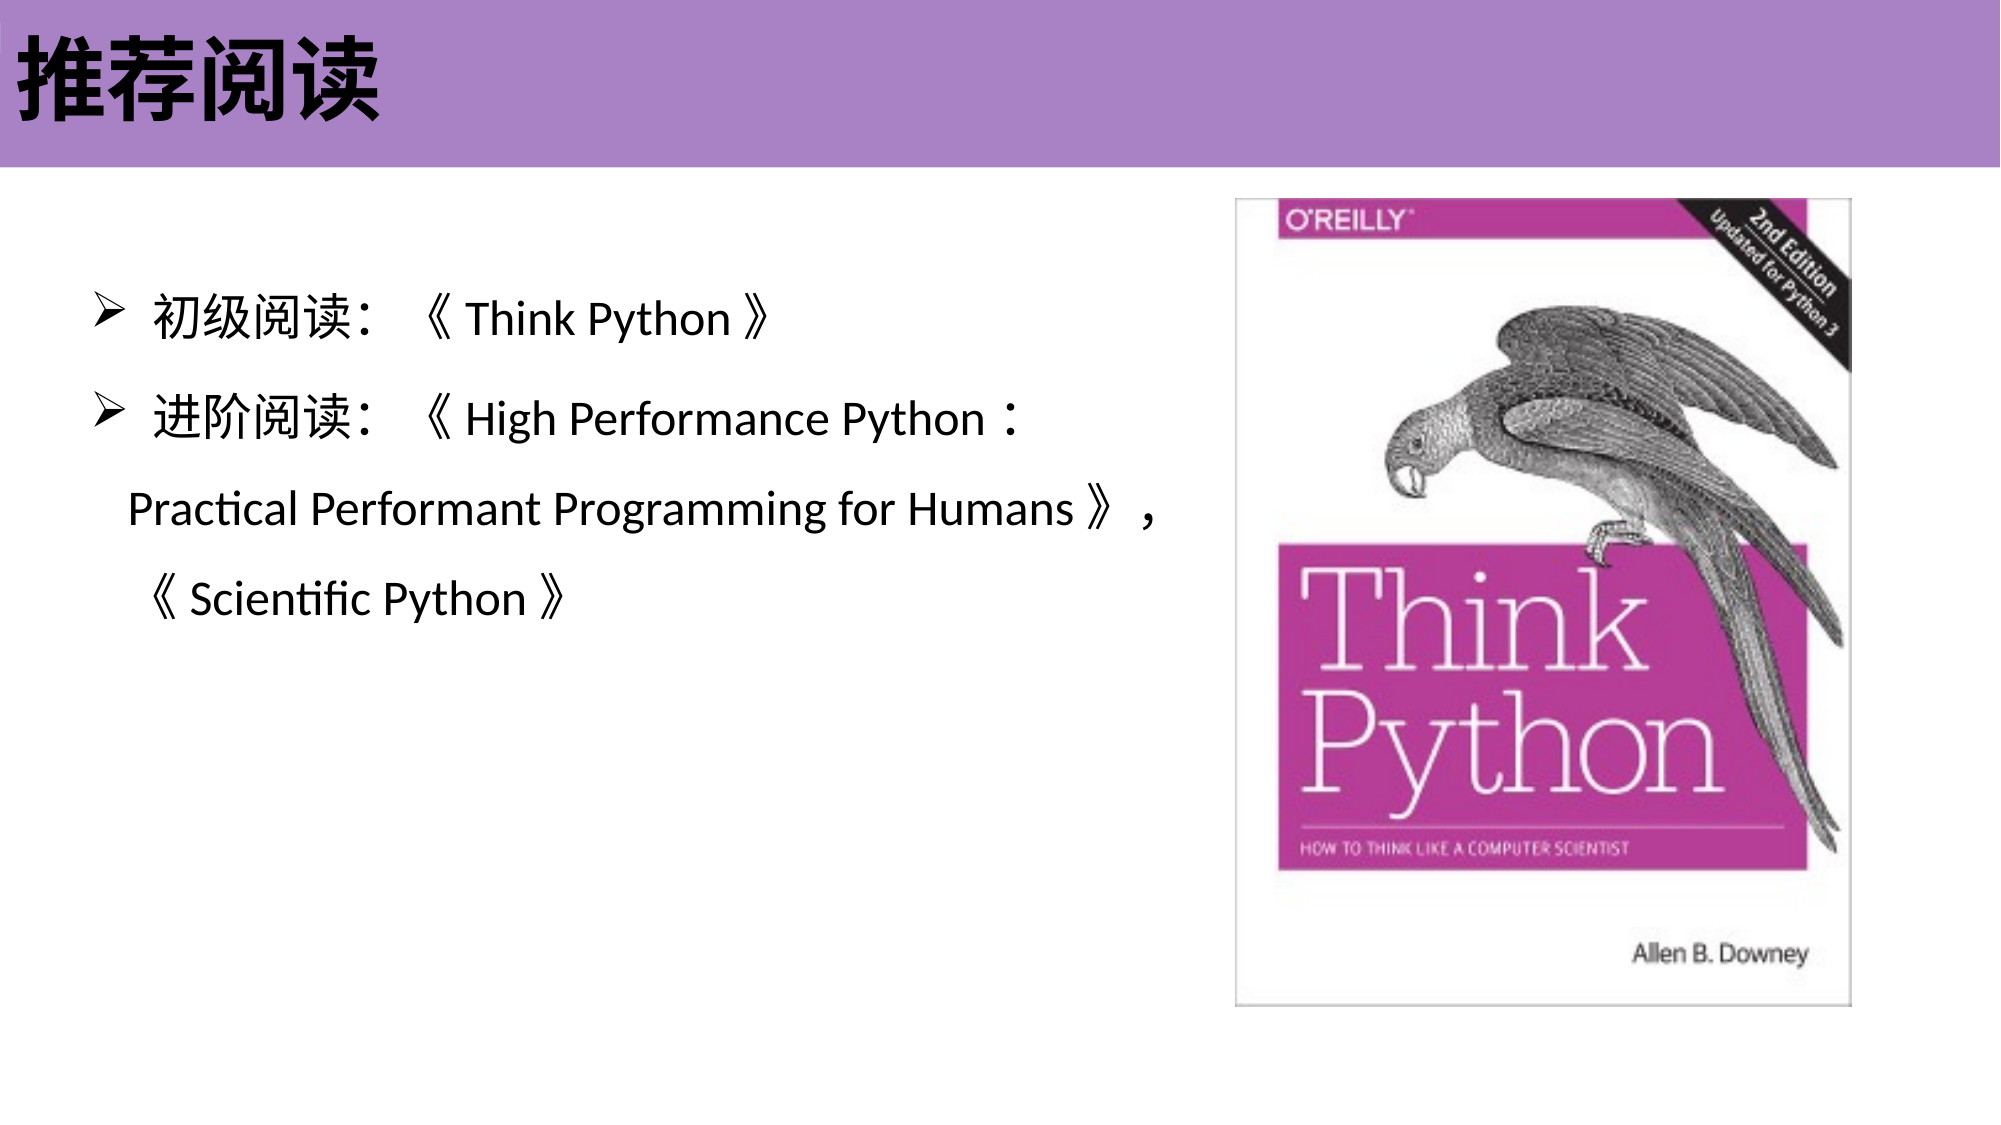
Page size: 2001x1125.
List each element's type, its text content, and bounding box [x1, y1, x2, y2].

picture [1235, 198, 1852, 1007]
list 初级阅读：《Think Python》 进阶阅读：《High Performance Python：Practical Performant Programming for Humans》，《Scientific Python》 [0, 167, 1183, 1116]
title 推荐阅读 [0, 0, 2000, 168]
